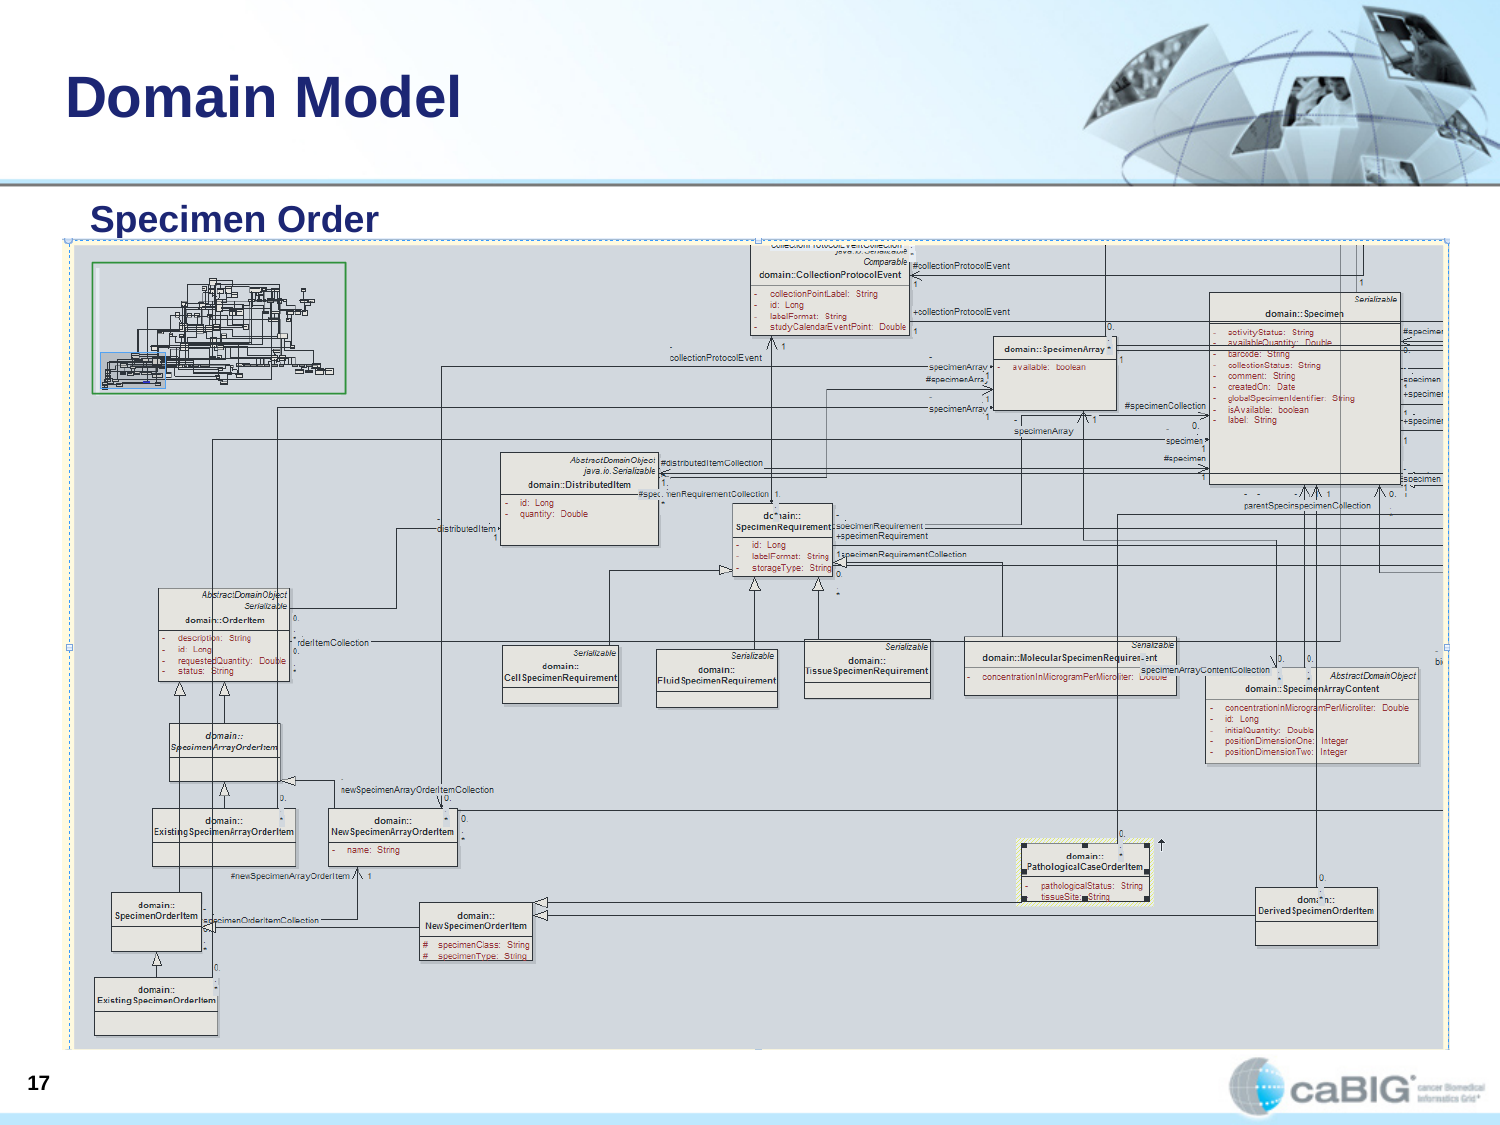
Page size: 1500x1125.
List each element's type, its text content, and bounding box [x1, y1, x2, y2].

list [62, 237, 1451, 1050]
picture [0, 0, 1500, 1125]
title Domain Model [49, 0, 1176, 188]
text_box Specimen Order [75, 187, 563, 236]
